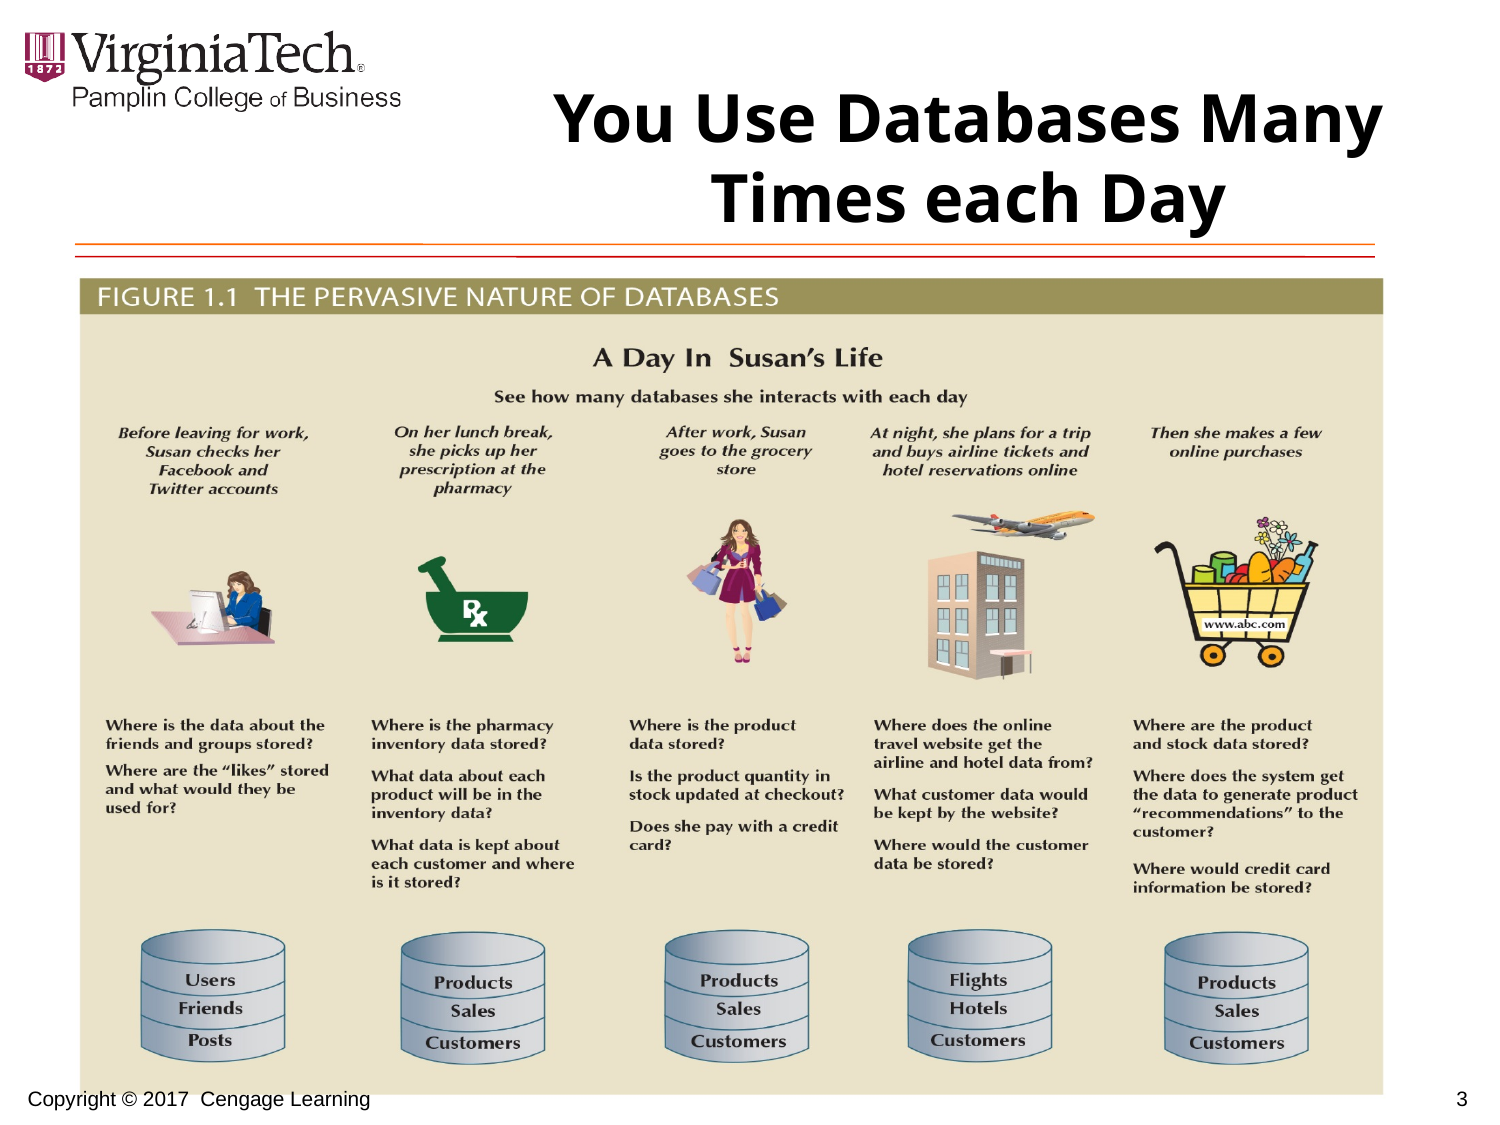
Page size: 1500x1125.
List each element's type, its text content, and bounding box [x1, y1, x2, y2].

text_box Copyright © 2017 Cengage Learning [12, 1078, 488, 1116]
picture [24, 30, 401, 112]
picture [74, 274, 1388, 1100]
text_box 3 [1441, 1077, 1500, 1116]
title You Use Databases Many Times each Day [462, 62, 1475, 250]
